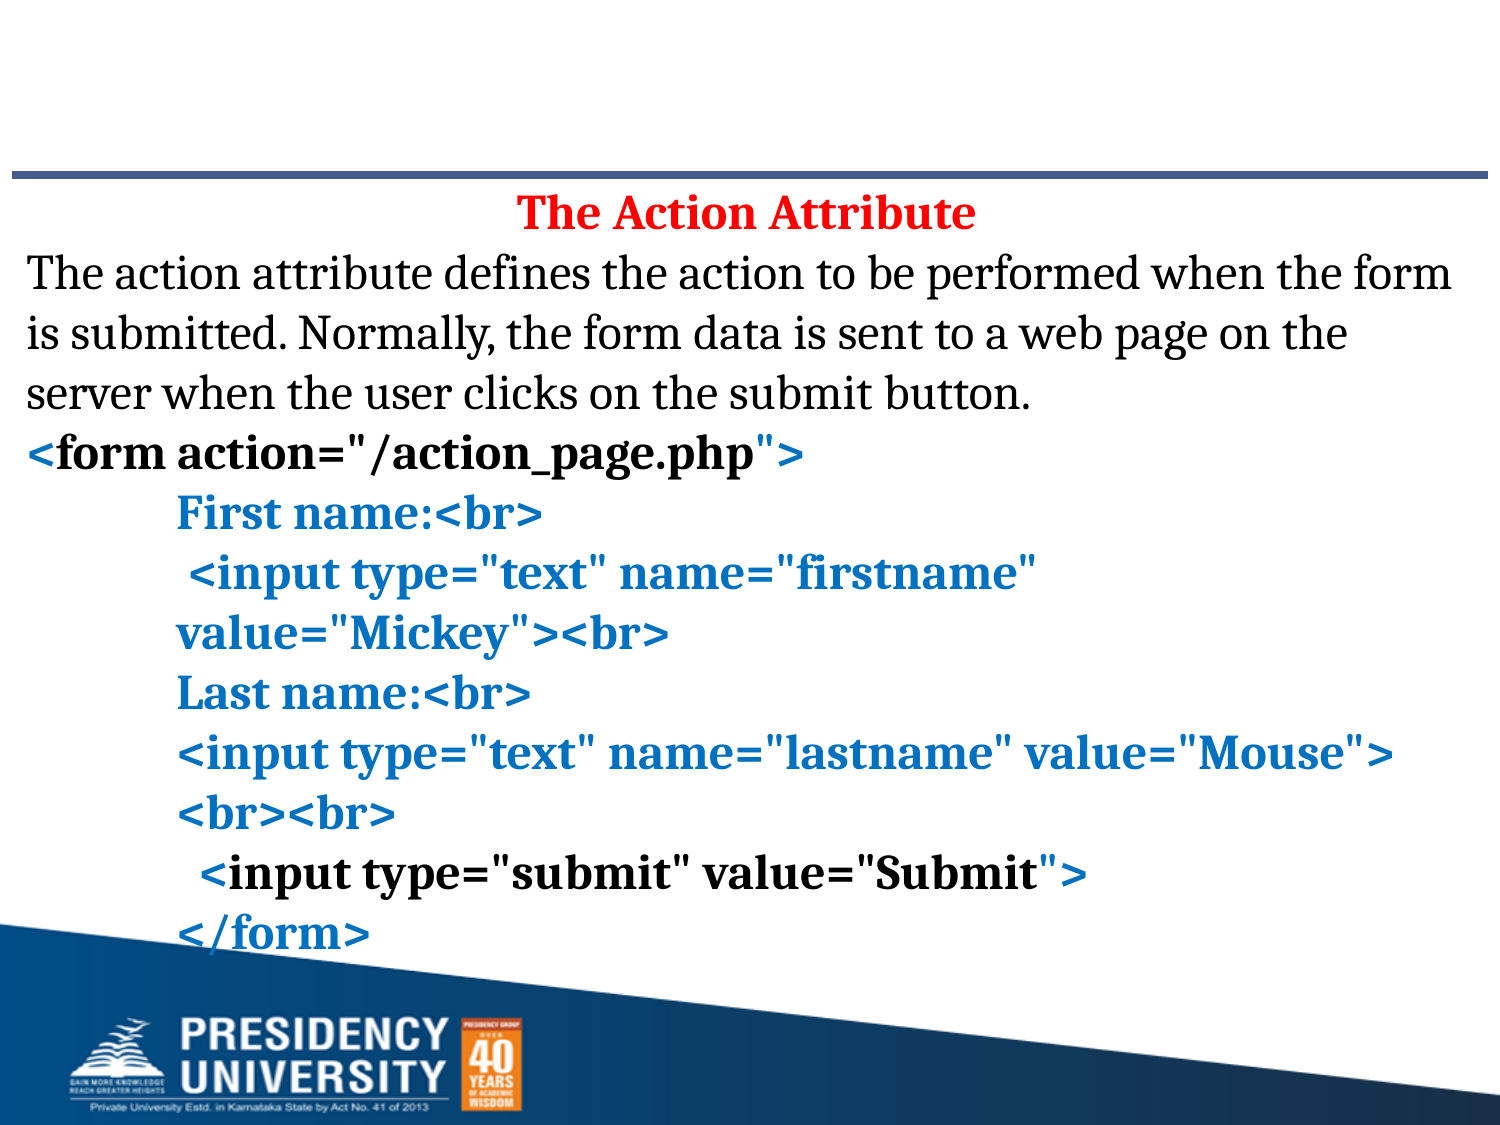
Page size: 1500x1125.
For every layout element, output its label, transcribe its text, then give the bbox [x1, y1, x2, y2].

picture [0, 921, 1500, 1125]
text_box The Action Attribute The action attribute defines the action to be performed when the form is submitted. Normally, the form data is sent to a web page on the server when the user clicks on the submit button. <form action="/action_page.php"> First name:<br> <input type="text" name="firstname" value="Mickey"><br> Last name:<br> <input type="text" name="lastname" value="Mouse"> <br><br> <input type="submit" value="Submit"> </form> [11, 172, 1483, 968]
